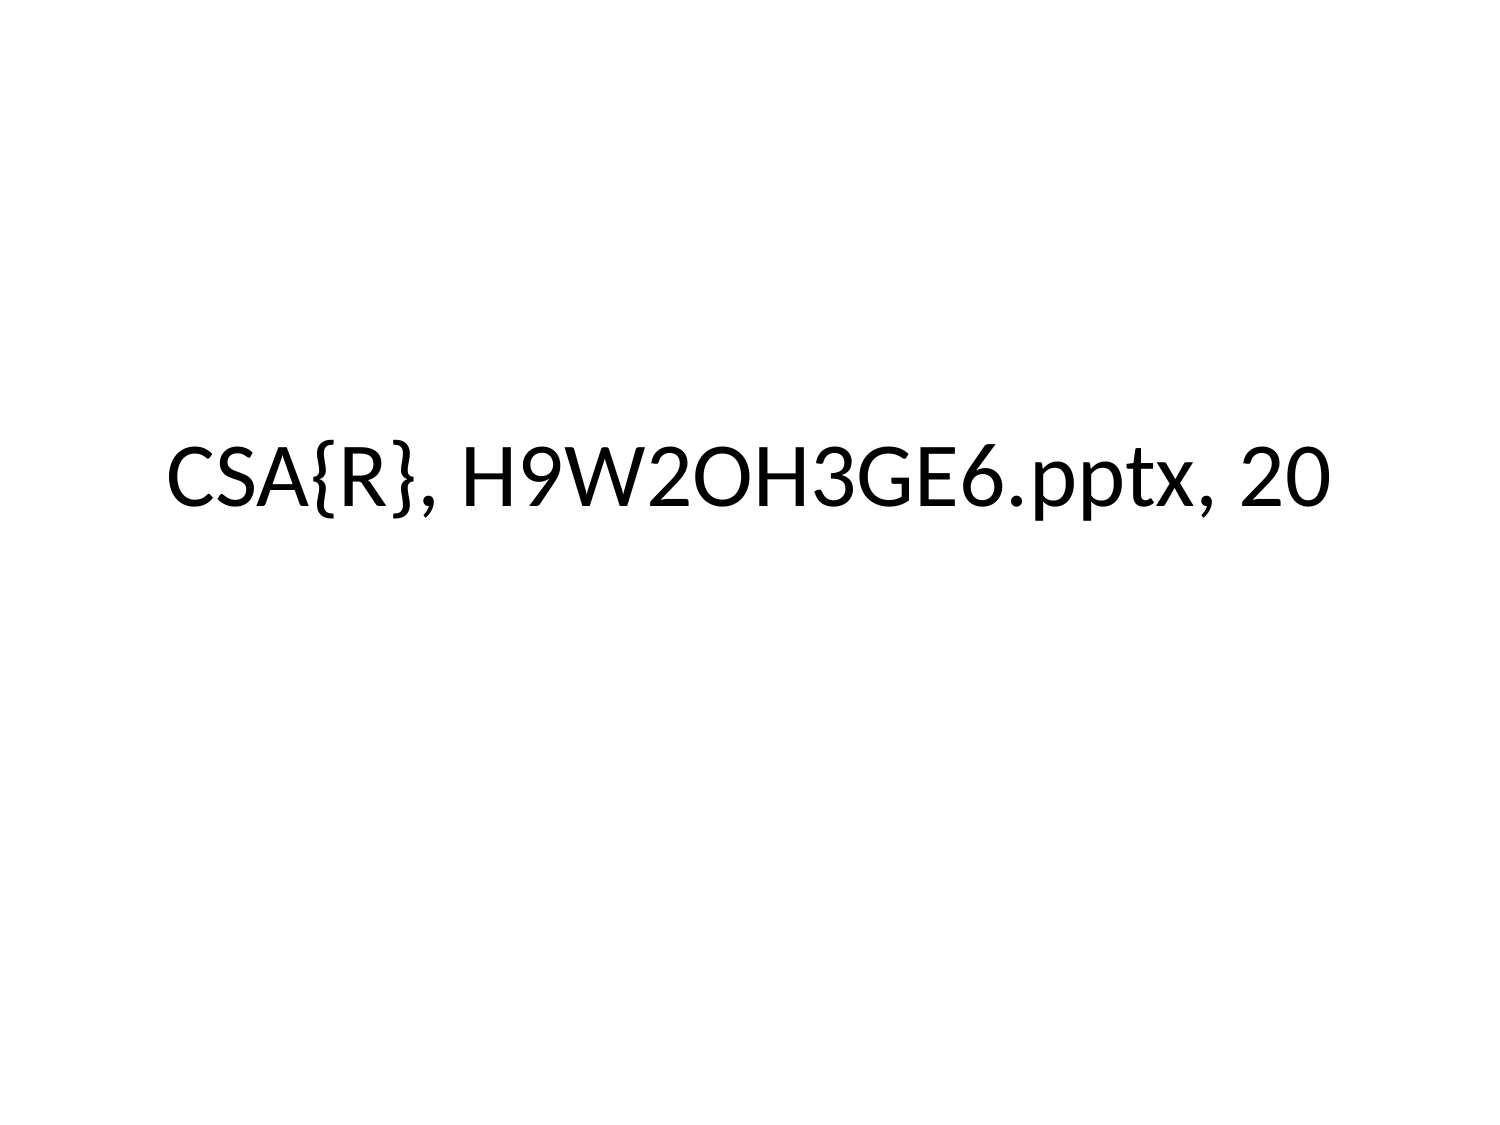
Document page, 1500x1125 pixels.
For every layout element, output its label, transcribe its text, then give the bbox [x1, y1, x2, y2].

title CSA{R}, H9W2OH3GE6.pptx, 20 [112, 349, 1388, 591]
